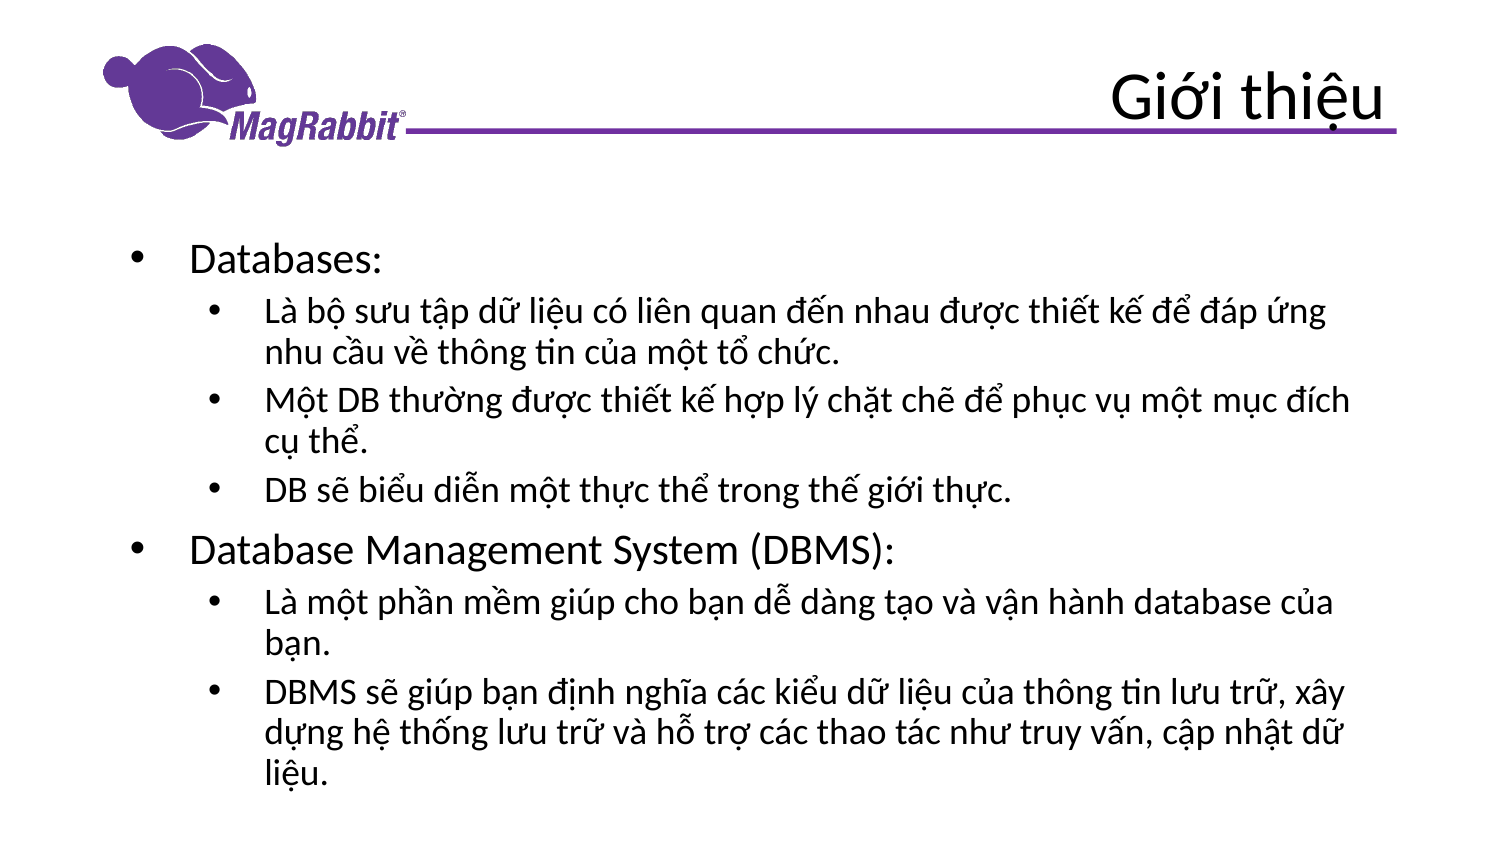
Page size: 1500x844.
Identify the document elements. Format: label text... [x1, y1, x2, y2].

list Databases: Là bộ sưu tập dữ liệu có liên quan đến nhau được thiết kế để đáp ứng nhu cầu về thông tin của một tổ chức. Một DB thường được thiết kế hợp lý chặt chẽ để phục vụ một mục đích cụ thể. DB sẽ biểu diễn một thực thể trong thế giới thực. Database Management System (DBMS): Là một phần mềm giúp cho bạn dễ dàng tạo và vận hành database của bạn. DBMS sẽ giúp bạn định nghĩa các kiểu dữ liệu của thông tin lưu trữ, xây dựng hệ thống lưu trữ và hỗ trợ các thao tác như truy vấn, cập nhật dữ liệu. [103, 224, 1397, 760]
picture [103, 44, 406, 150]
title Giới thiệu [563, 44, 1397, 150]
